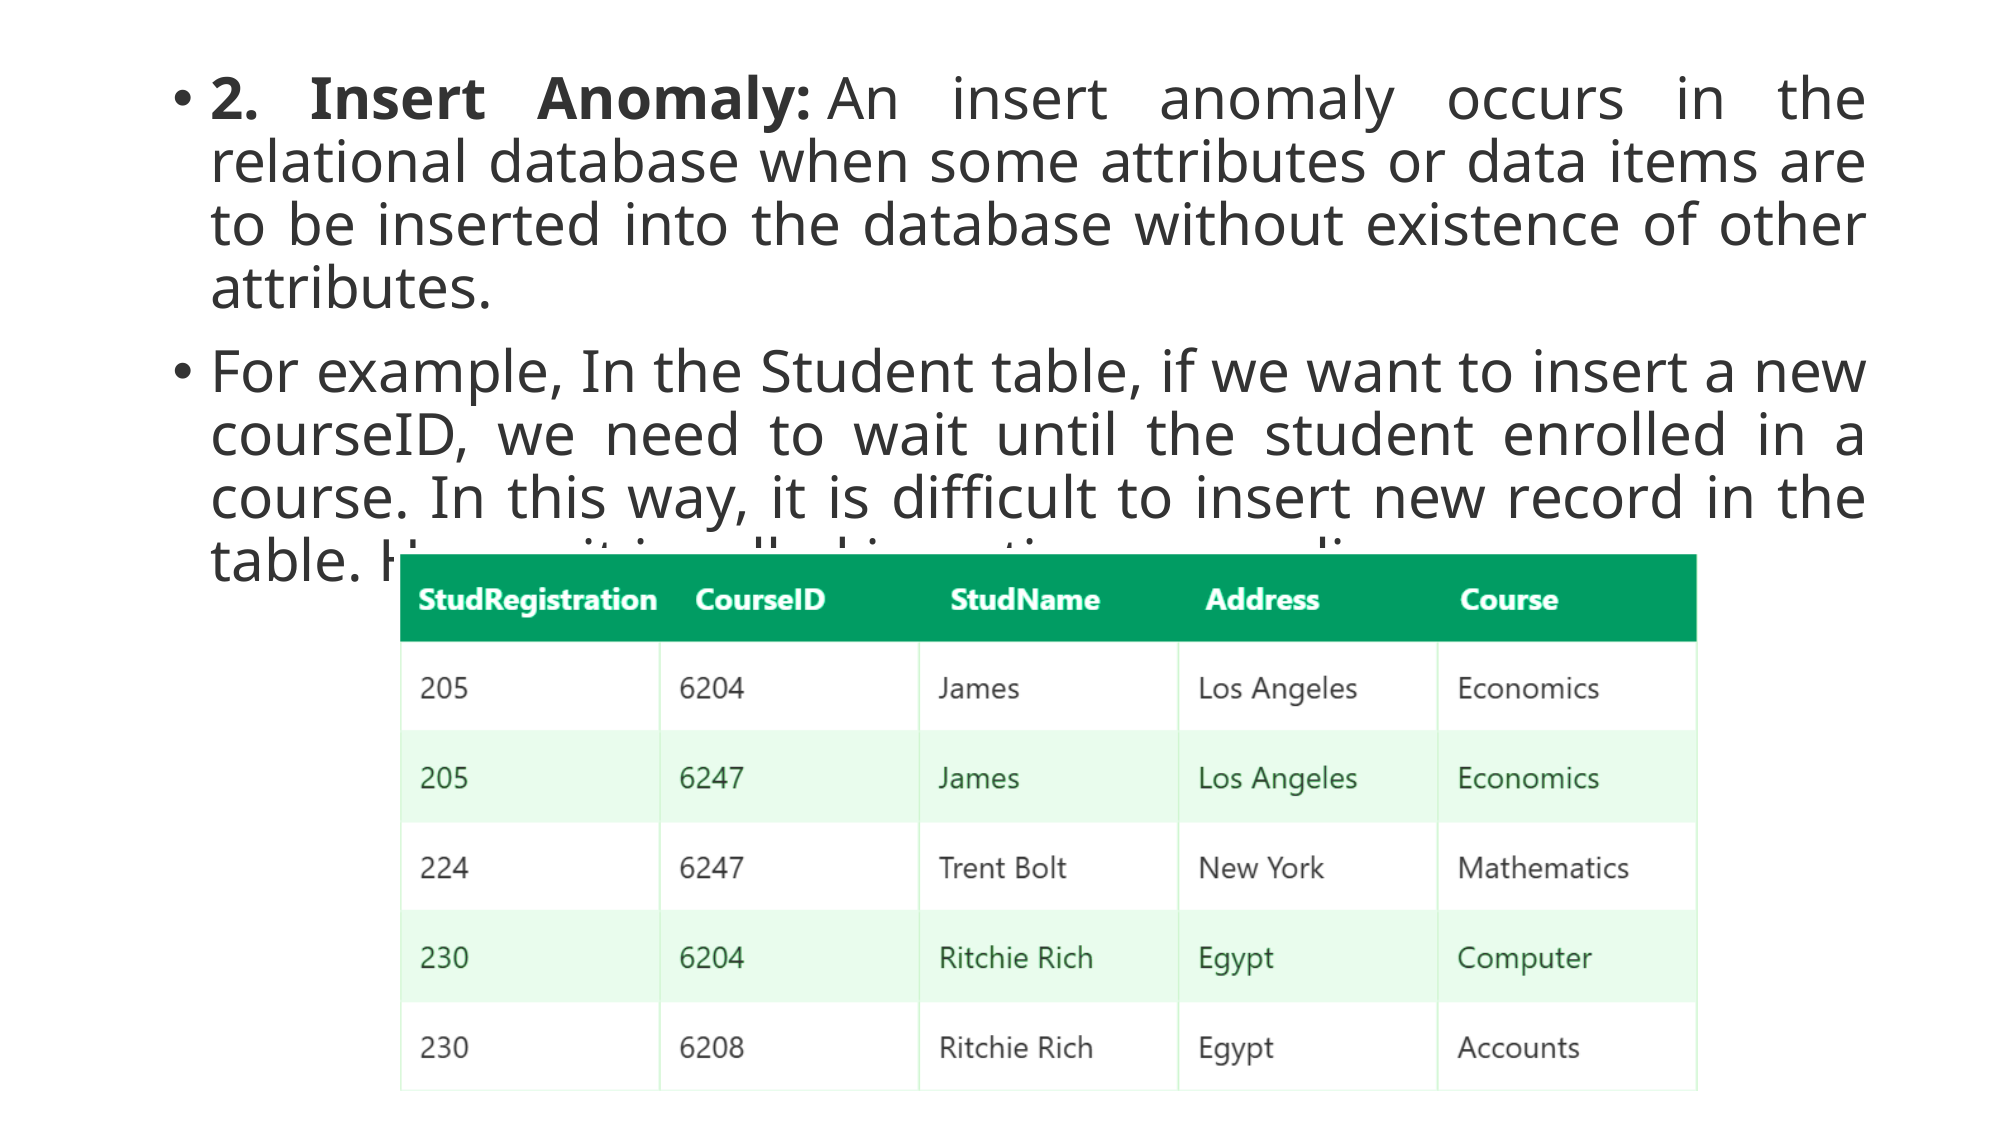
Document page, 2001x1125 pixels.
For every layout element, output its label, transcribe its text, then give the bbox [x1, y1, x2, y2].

list 2. Insert Anomaly: An insert anomaly occurs in the relational database when some attributes or data items are to be inserted into the database without existence of other attributes. For example, In the Student table, if we want to insert a new courseID, we need to wait until the student enrolled in a course. In this way, it is difficult to insert new record in the table. Hence, it is called insertion anomalies. [157, 62, 1883, 776]
picture [394, 548, 1703, 1091]
